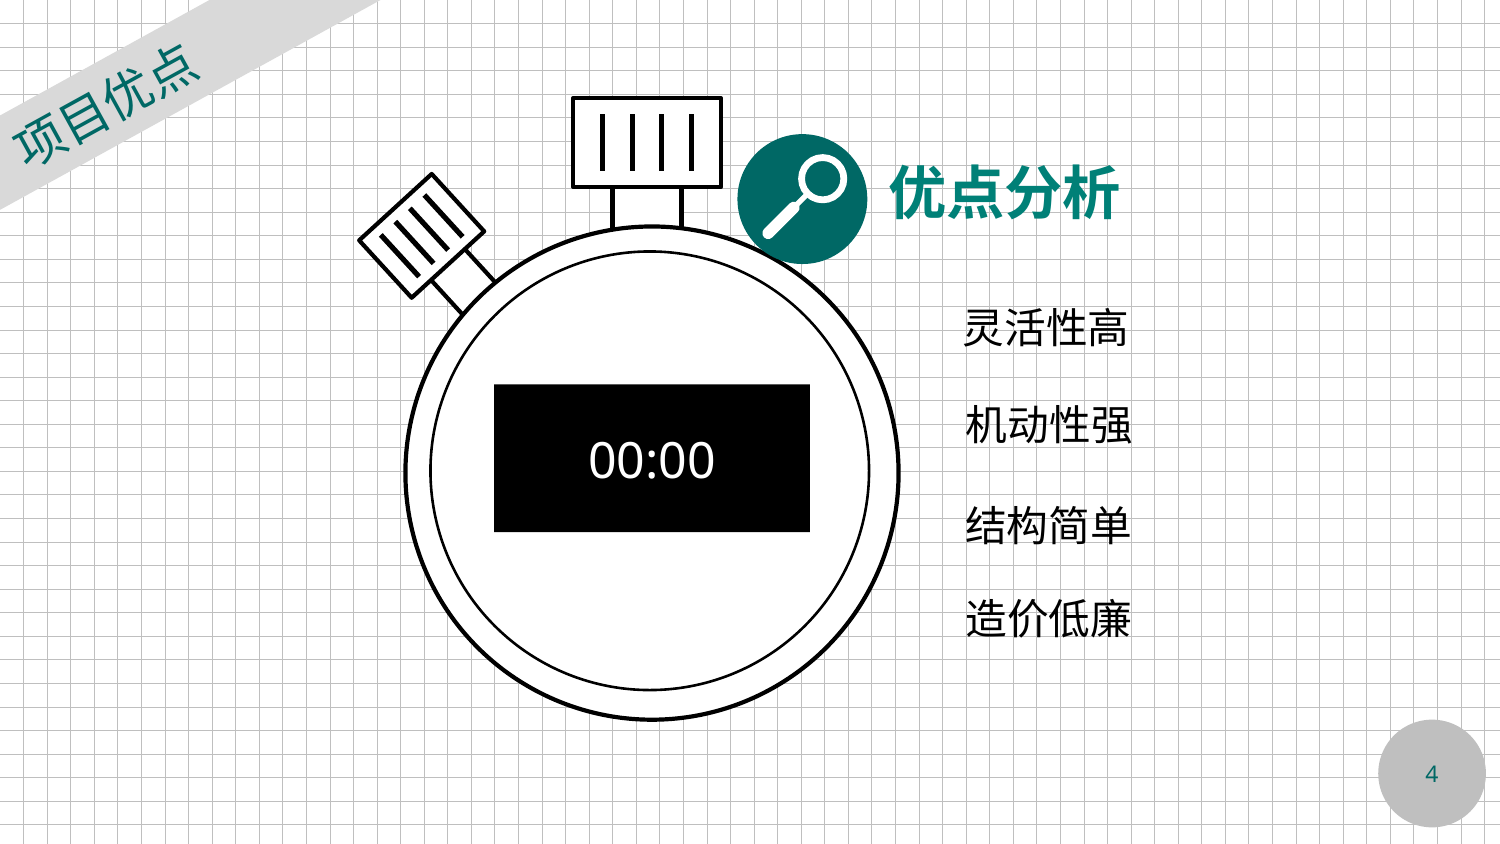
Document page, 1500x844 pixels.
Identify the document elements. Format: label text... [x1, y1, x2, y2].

text_box 结构简单 [950, 492, 1188, 558]
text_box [391, 98, 899, 720]
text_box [737, 133, 1228, 265]
text_box 机动性强 [951, 391, 1150, 457]
text_box 4 [1376, 717, 1489, 830]
text_box 灵活性高 [947, 294, 1150, 360]
text_box 造价低廉 [950, 585, 1188, 651]
text_box 项目优点 [0, 0, 385, 213]
